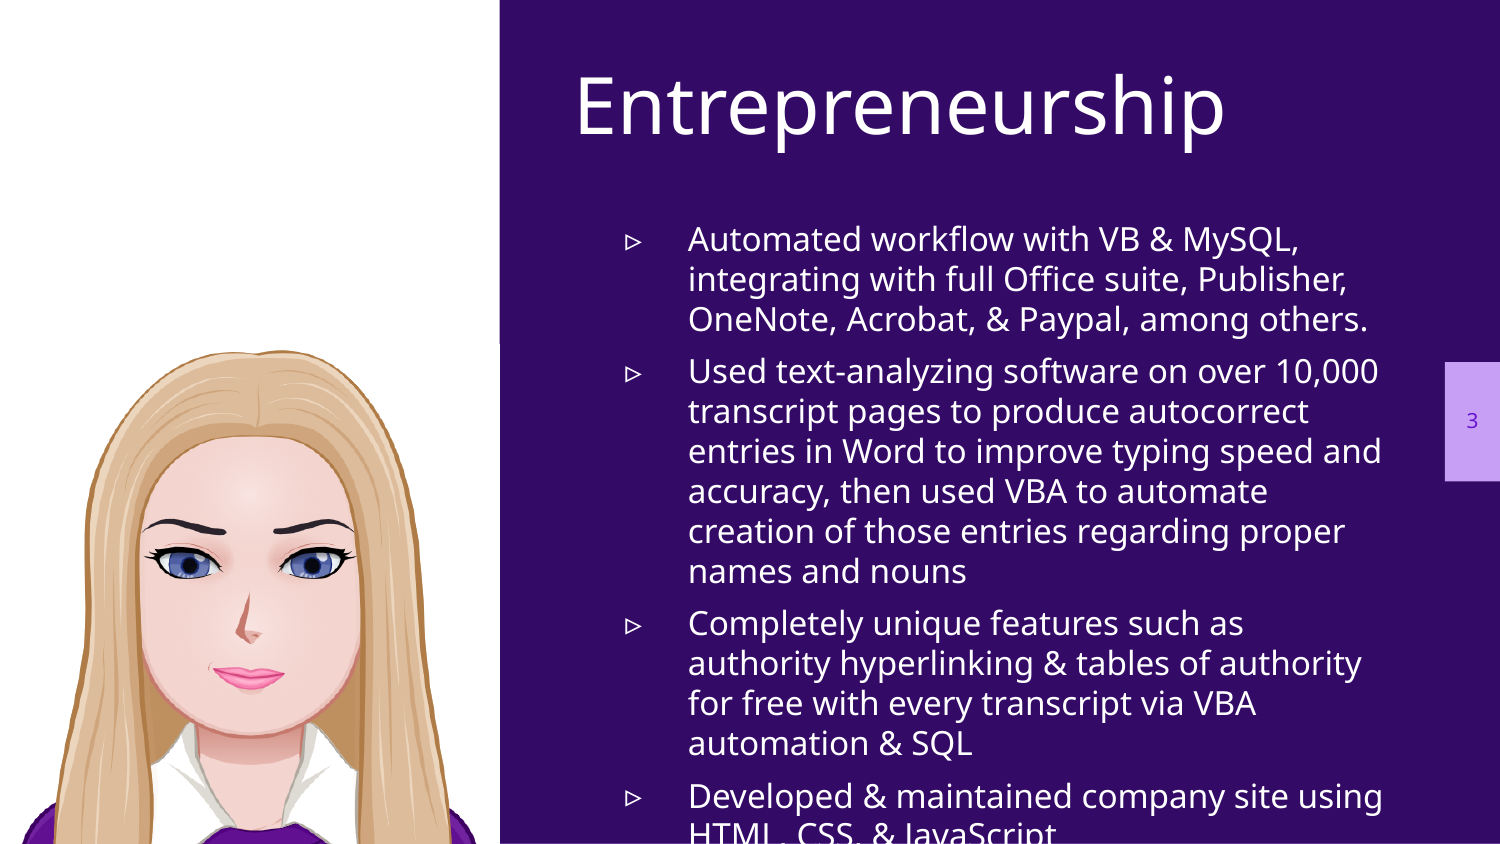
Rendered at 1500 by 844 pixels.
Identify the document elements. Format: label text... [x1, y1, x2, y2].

title Entrepreneurship [558, 18, 1364, 165]
picture [0, 343, 500, 844]
subtitle Automated workflow with VB & MySQL, integrating with full Office suite, Publisher, OneNote, Acrobat, & Paypal, among others. Used text-analyzing software on over 10,000 transcript pages to produce autocorrect entries in Word to improve typing speed and accuracy, then used VBA to automate creation of those entries regarding proper names and nouns Completely unique features such as authority hyperlinking & tables of authority for free with every transcript via VBA automation & SQL Developed & maintained company site using HTML, CSS, & JavaScript [597, 203, 1403, 792]
slide_number 3 [1444, 362, 1500, 482]
text_box [497, 0, 1500, 844]
